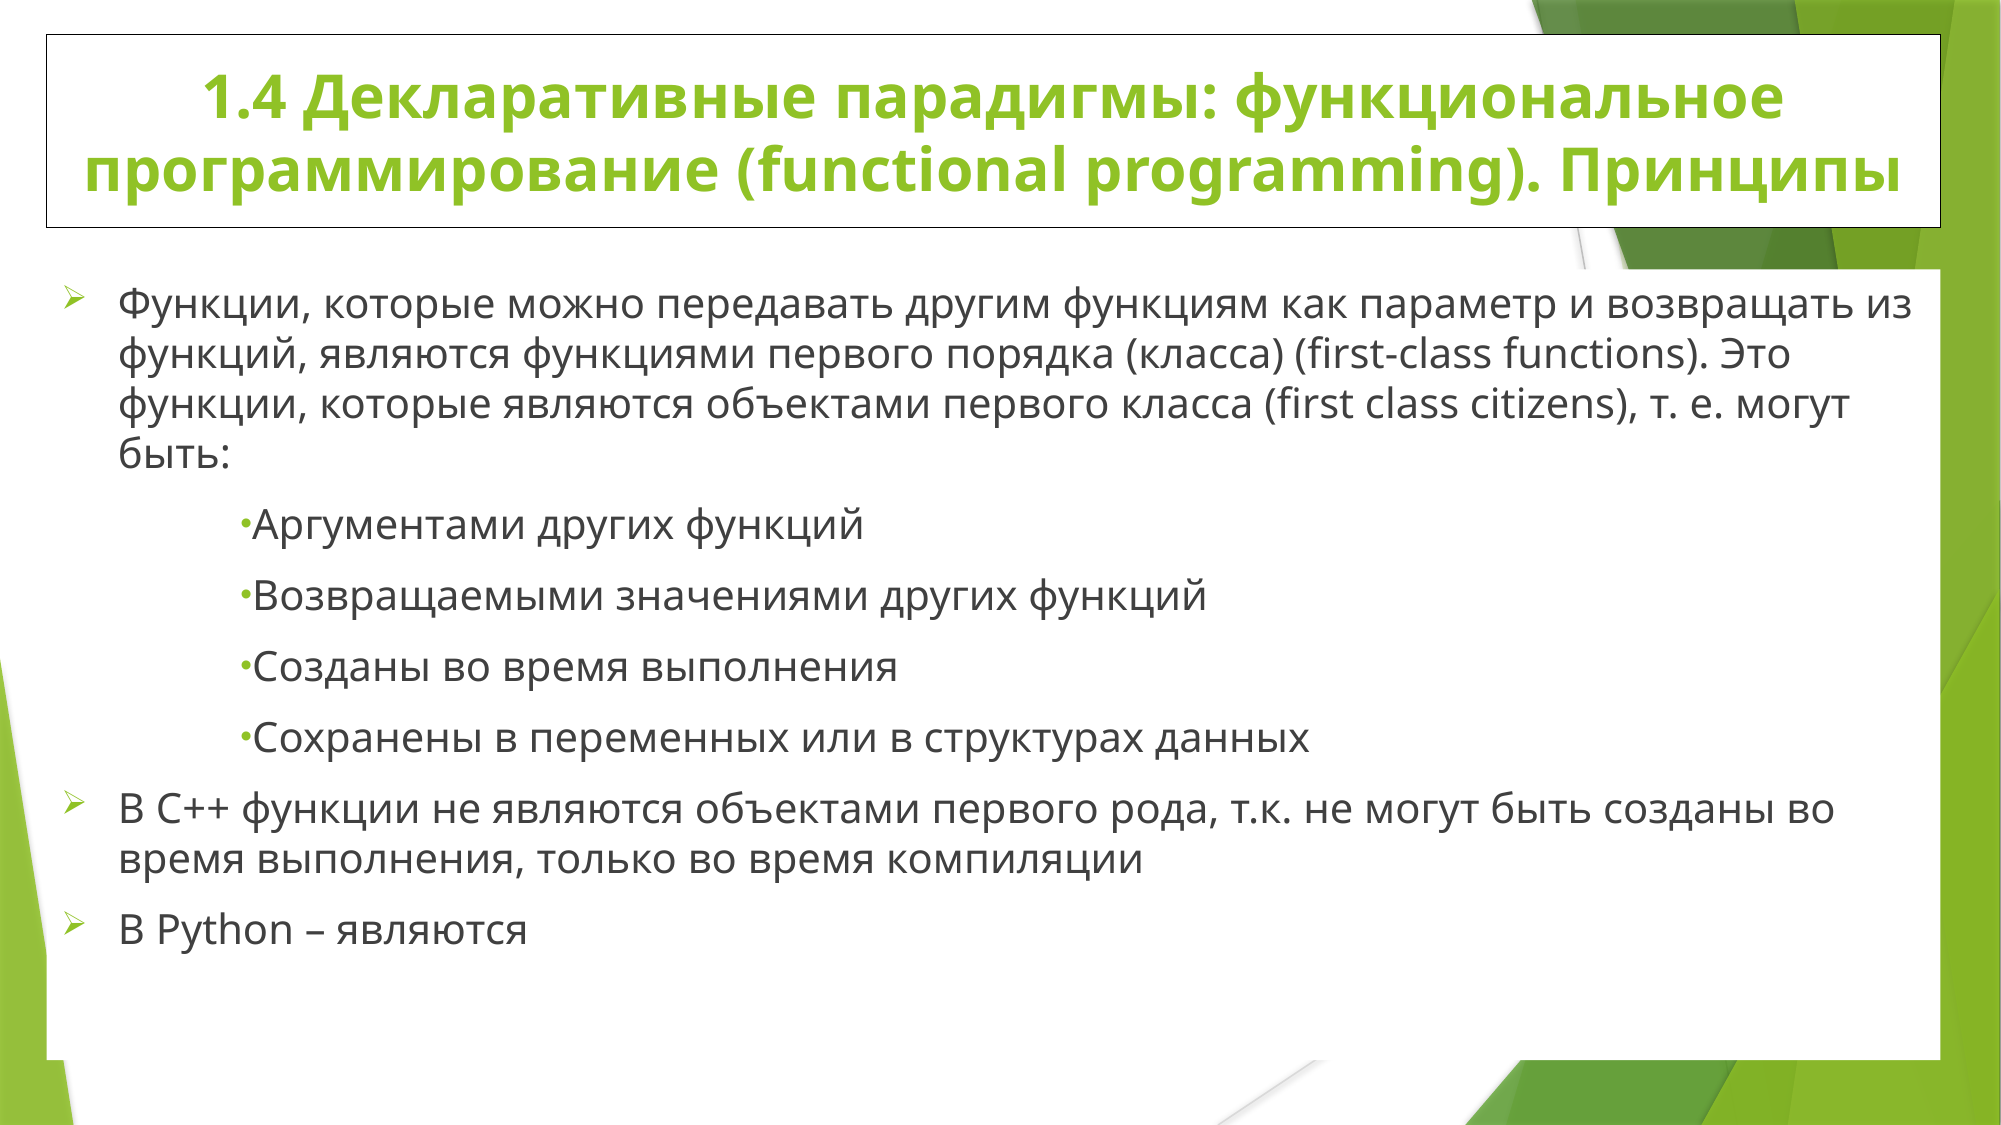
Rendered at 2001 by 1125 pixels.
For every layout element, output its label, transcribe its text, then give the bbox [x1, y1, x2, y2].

list Функции, которые можно передавать другим функциям как параметр и возвращать из функций, являются функциями первого порядка (класса) (first-class functions). Это функции, которые являются объектами первого класса (first class citizens), т. е. могут быть: Аргументами других функций Возвращаемыми значениями других функций Созданы во время выполнения Сохранены в переменных или в структурах данных В С++ функции не являются объектами первого рода, т.к. не могут быть созданы во время выполнения, только во время компиляции В Python – являются [46, 269, 1941, 1061]
title 1.4 Декларативные парадигмы: функциональное программирование (functional programming). Принципы [46, 34, 1941, 228]
